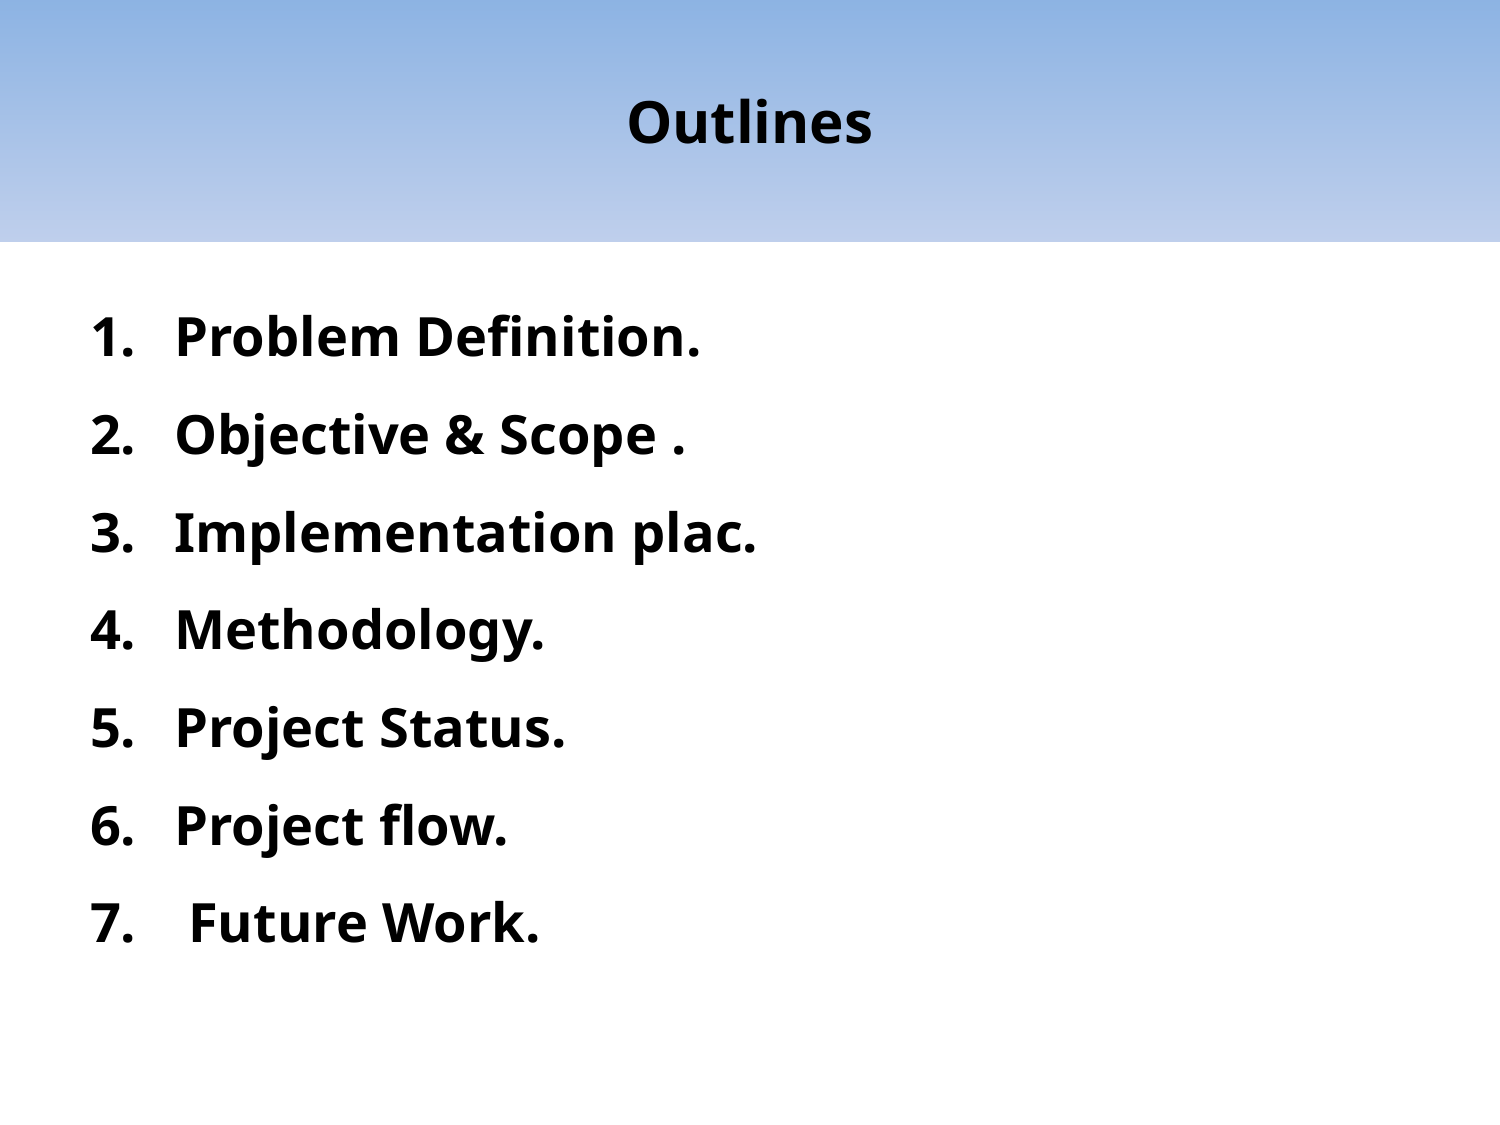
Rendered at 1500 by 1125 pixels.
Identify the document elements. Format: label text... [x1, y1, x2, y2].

subtitle Problem Definition. Objective & Scope . Implementation plac. Methodology. Project Status. Project flow. Future Work. [75, 262, 1463, 1038]
title Outlines [0, 0, 1500, 242]
